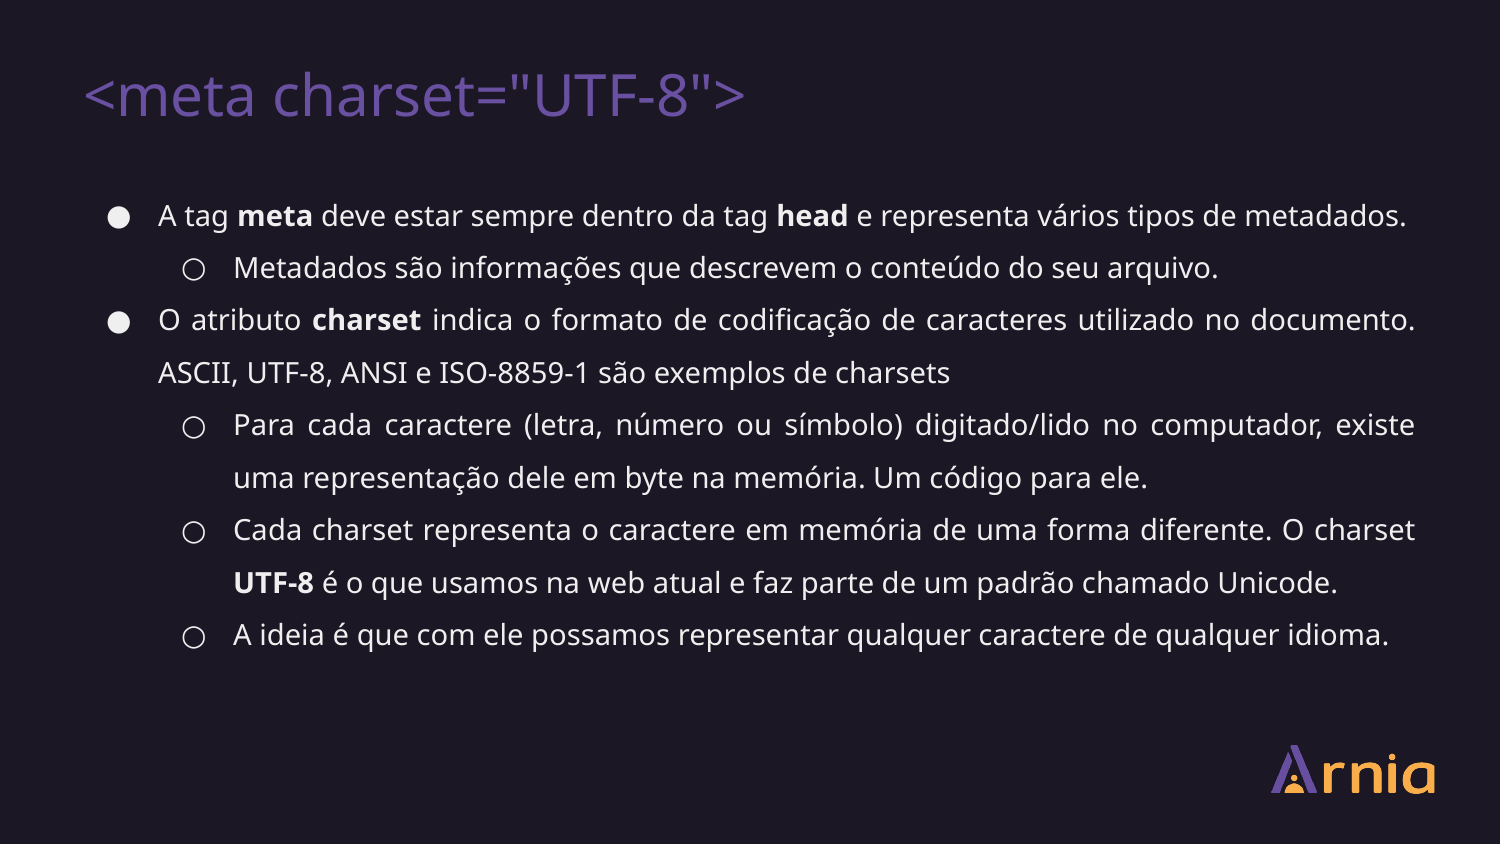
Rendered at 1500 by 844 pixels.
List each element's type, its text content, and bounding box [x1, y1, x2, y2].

text_box <meta charset="UTF-8"> [68, 43, 1233, 144]
text_box A tag meta deve estar sempre dentro da tag head e representa vários tipos de metadados. Metadados são informações que descrevem o conteúdo do seu arquivo. O atributo charset indica o formato de codificação de caracteres utilizado no documento. ASCII, UTF-8, ANSI e ISO-8859-1 são exemplos de charsets Para cada caractere (letra, número ou símbolo) digitado/lido no computador, existe uma representação dele em byte na memória. Um código para ele. Cada charset representa o caractere em memória de uma forma diferente. O charset UTF-8 é o que usamos na web atual e faz parte de um padrão chamado Unicode. A ideia é que com ele possamos representar qualquer caractere de qualquer idioma. [68, 164, 1432, 667]
picture [1271, 745, 1435, 794]
